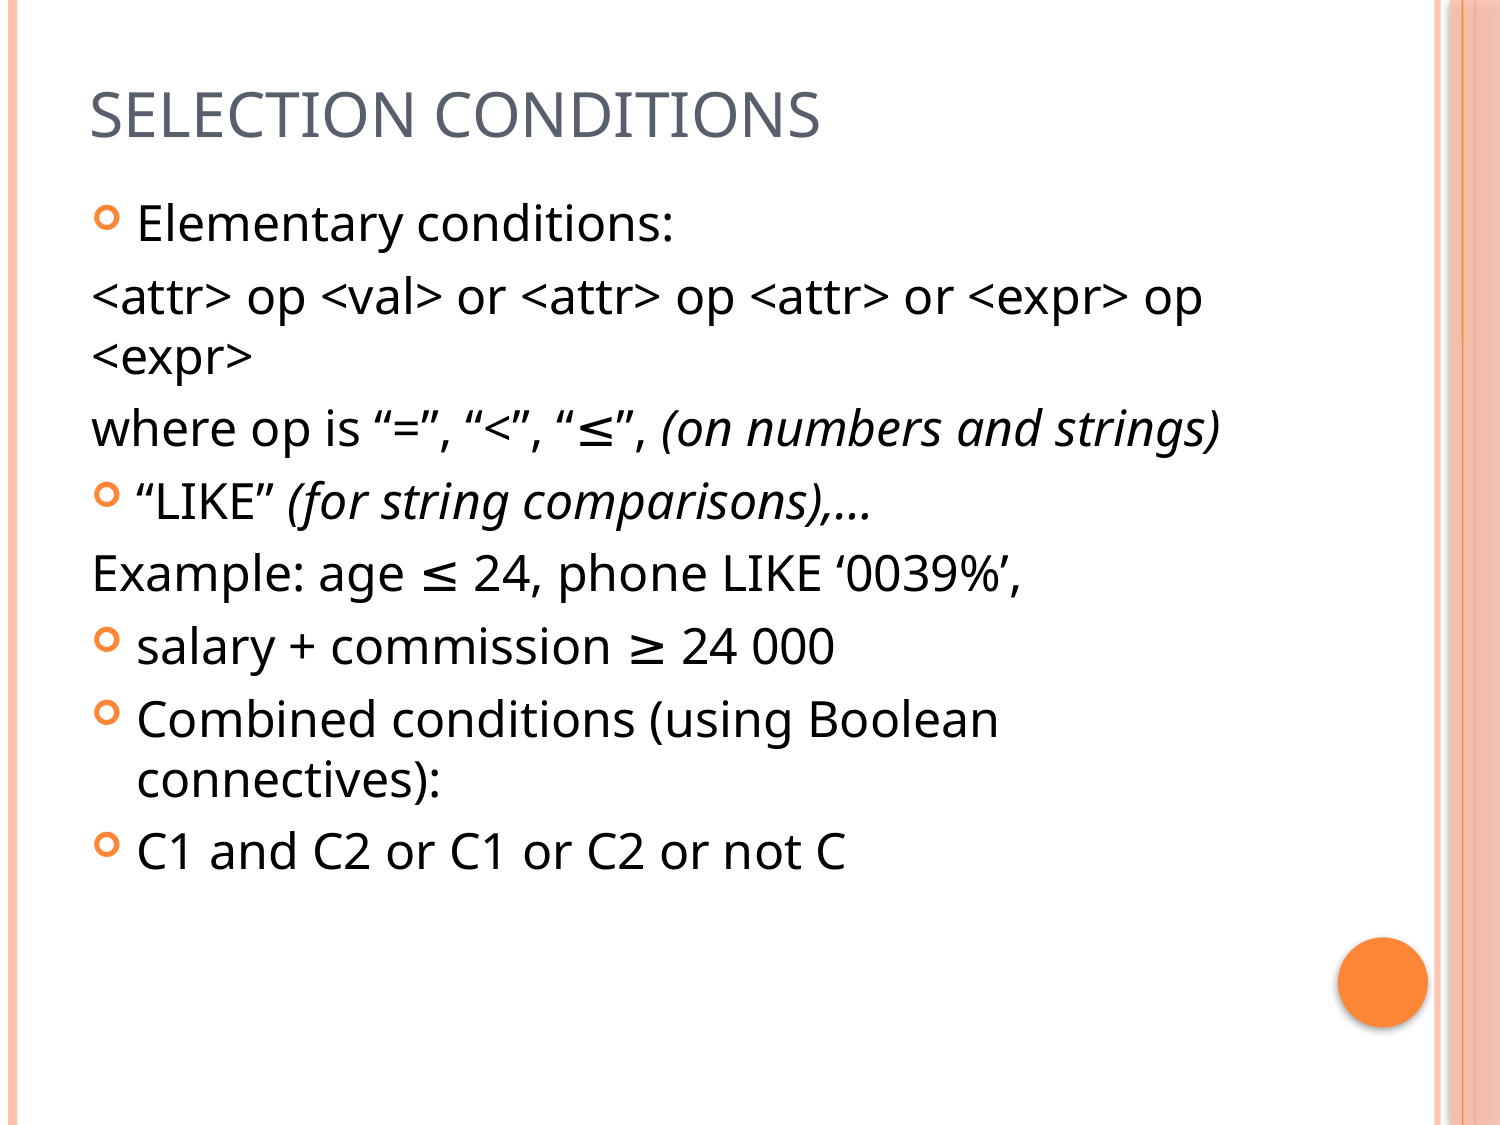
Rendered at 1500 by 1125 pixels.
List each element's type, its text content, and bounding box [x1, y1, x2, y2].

list Elementary conditions: <attr> op <val> or <attr> op <attr> or <expr> op <expr> where op is “=”, “<”, “≤”, (on numbers and strings) “LIKE” (for string comparisons),… Example: age ≤ 24, phone LIKE ‘0039%’, salary + commission ≥ 24 000 Combined conditions (using Boolean connectives): C1 and C2 or C1 or C2 or not C [76, 184, 1300, 1062]
title Selection Conditions [75, 45, 1300, 233]
